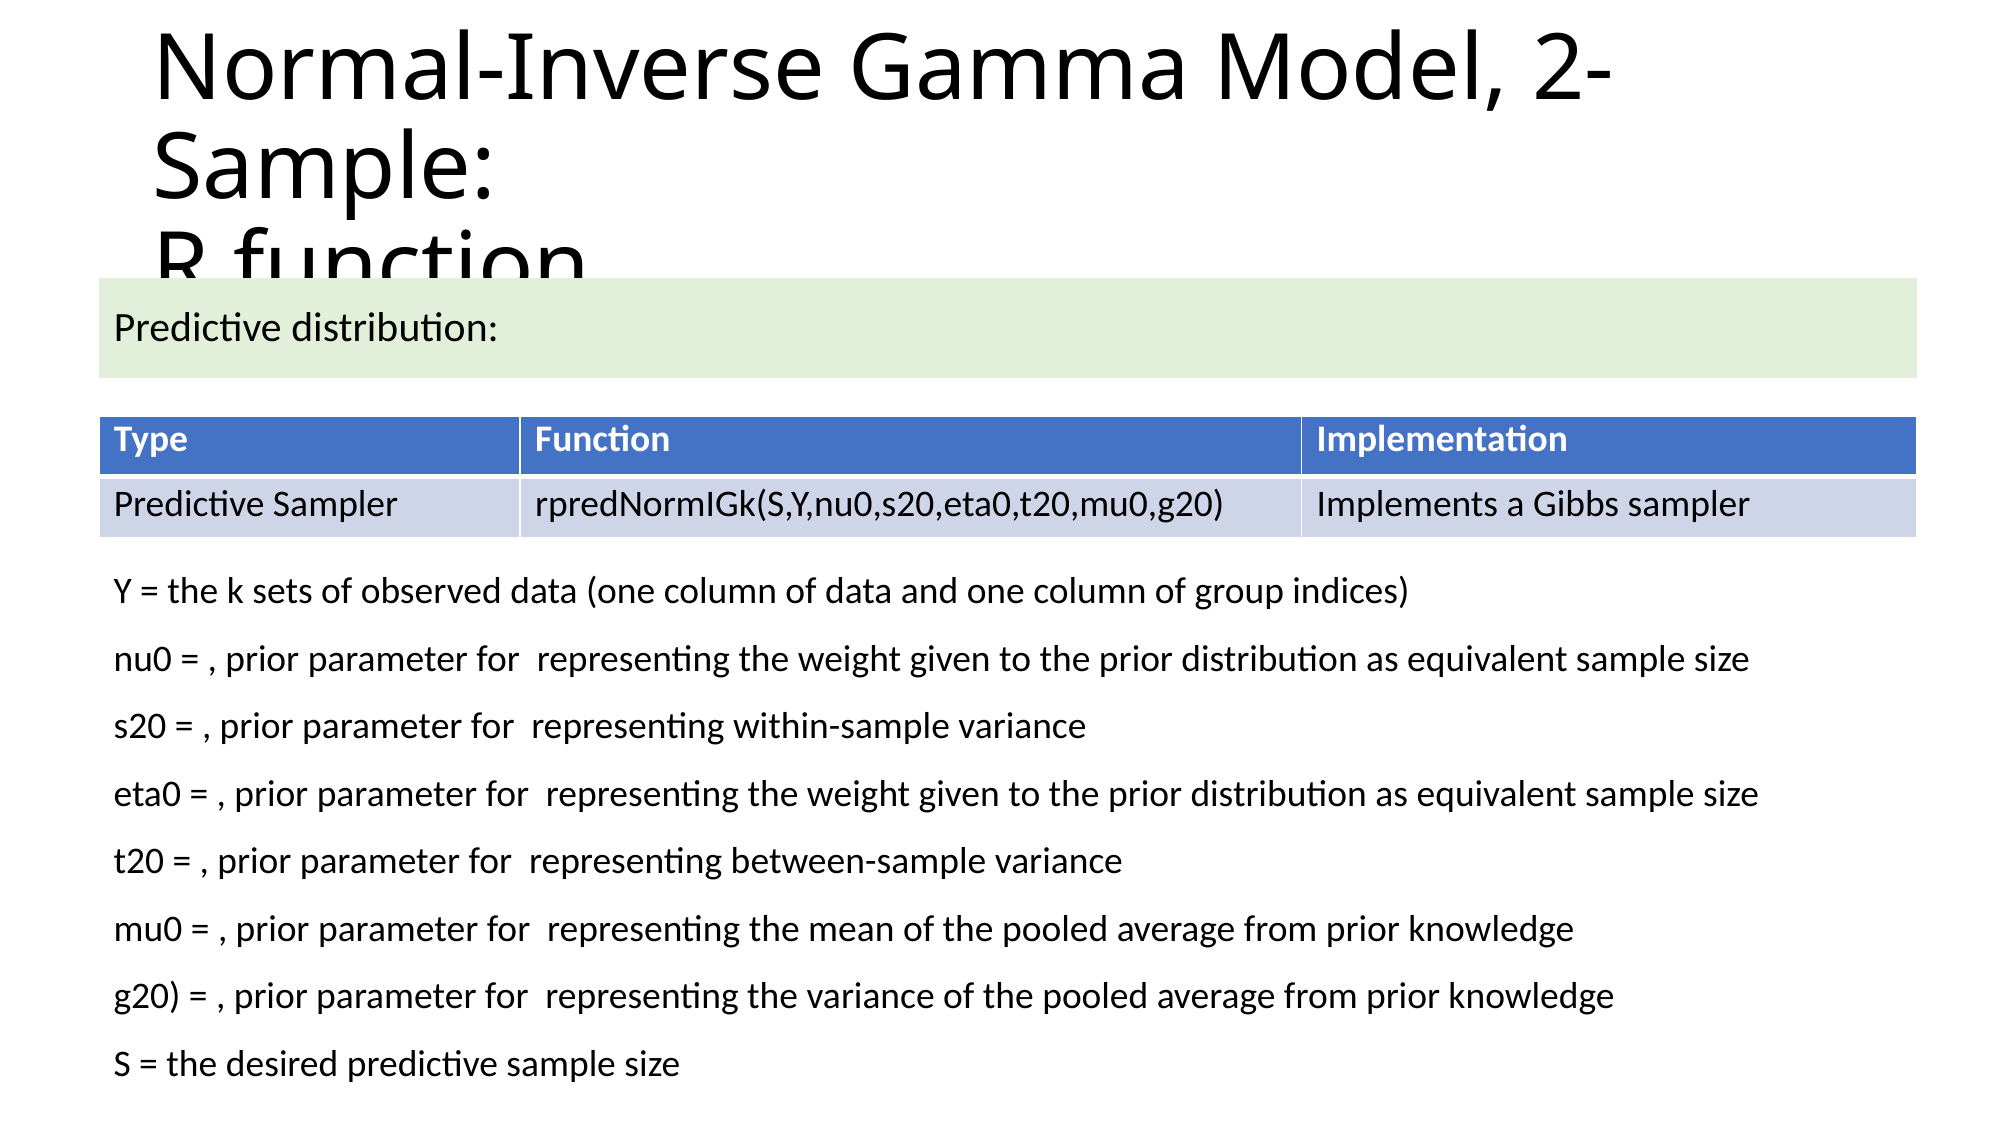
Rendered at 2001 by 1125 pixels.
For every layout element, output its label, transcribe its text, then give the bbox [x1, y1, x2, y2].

table_cell Implements a Gibbs sampler [1302, 479, 1916, 537]
table_header Function [521, 417, 1301, 474]
table_header Type [100, 417, 519, 474]
table_header Implementation [1302, 417, 1916, 474]
title Normal-Inverse Gamma Model, 2-Sample: R function [137, 59, 1863, 278]
table_cell Predictive Sampler [100, 479, 519, 537]
table_cell rpredNormIGk(S,Y,nu0,s20,eta0,t20,mu0,g20) [521, 479, 1301, 537]
